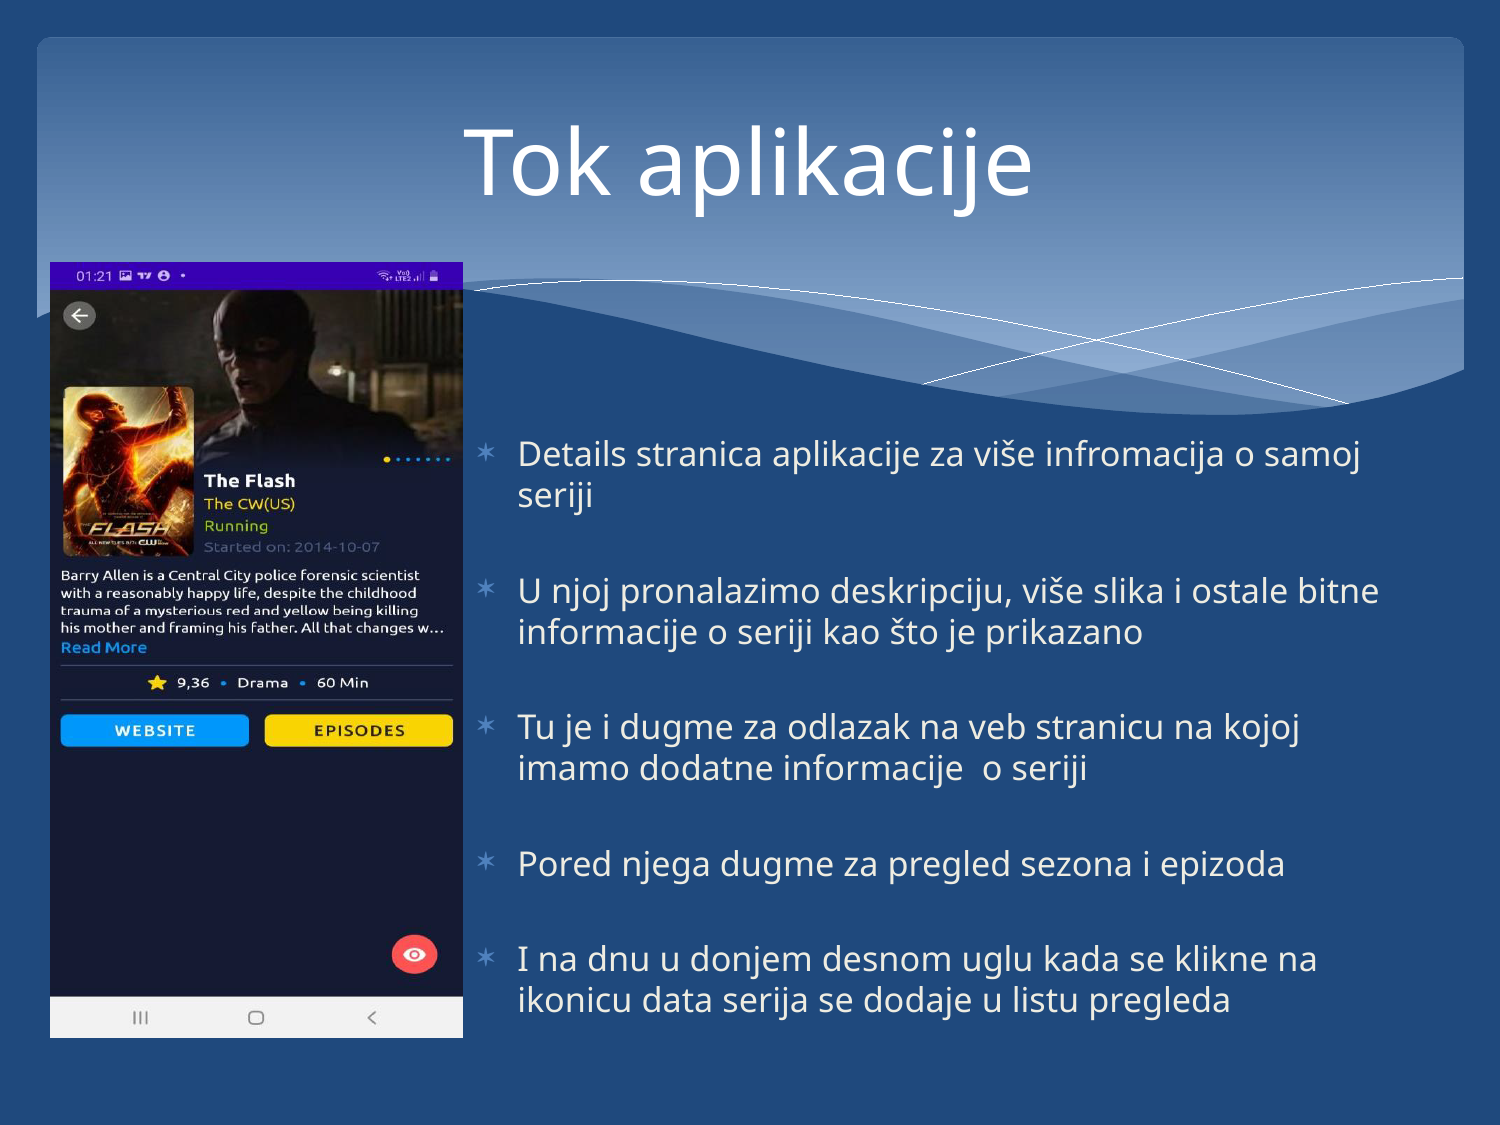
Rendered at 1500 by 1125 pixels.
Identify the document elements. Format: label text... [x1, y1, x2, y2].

picture [49, 262, 463, 1038]
title Tok aplikacije [75, 55, 1425, 261]
list Details stranica aplikacije za više infromacija o samoj seriji U njoj pronalazimo deskripciju, više slika i ostale bitne informacije o seriji kao što je prikazano Tu je i dugme za odlazak na veb stranicu na kojoj imamo dodatne informacije o seriji Pored njega dugme za pregled sezona i epizoda I na dnu u donjem desnom uglu kada se klikne na ikonicu data serija se dodaje u listu pregleda [468, 425, 1425, 1038]
